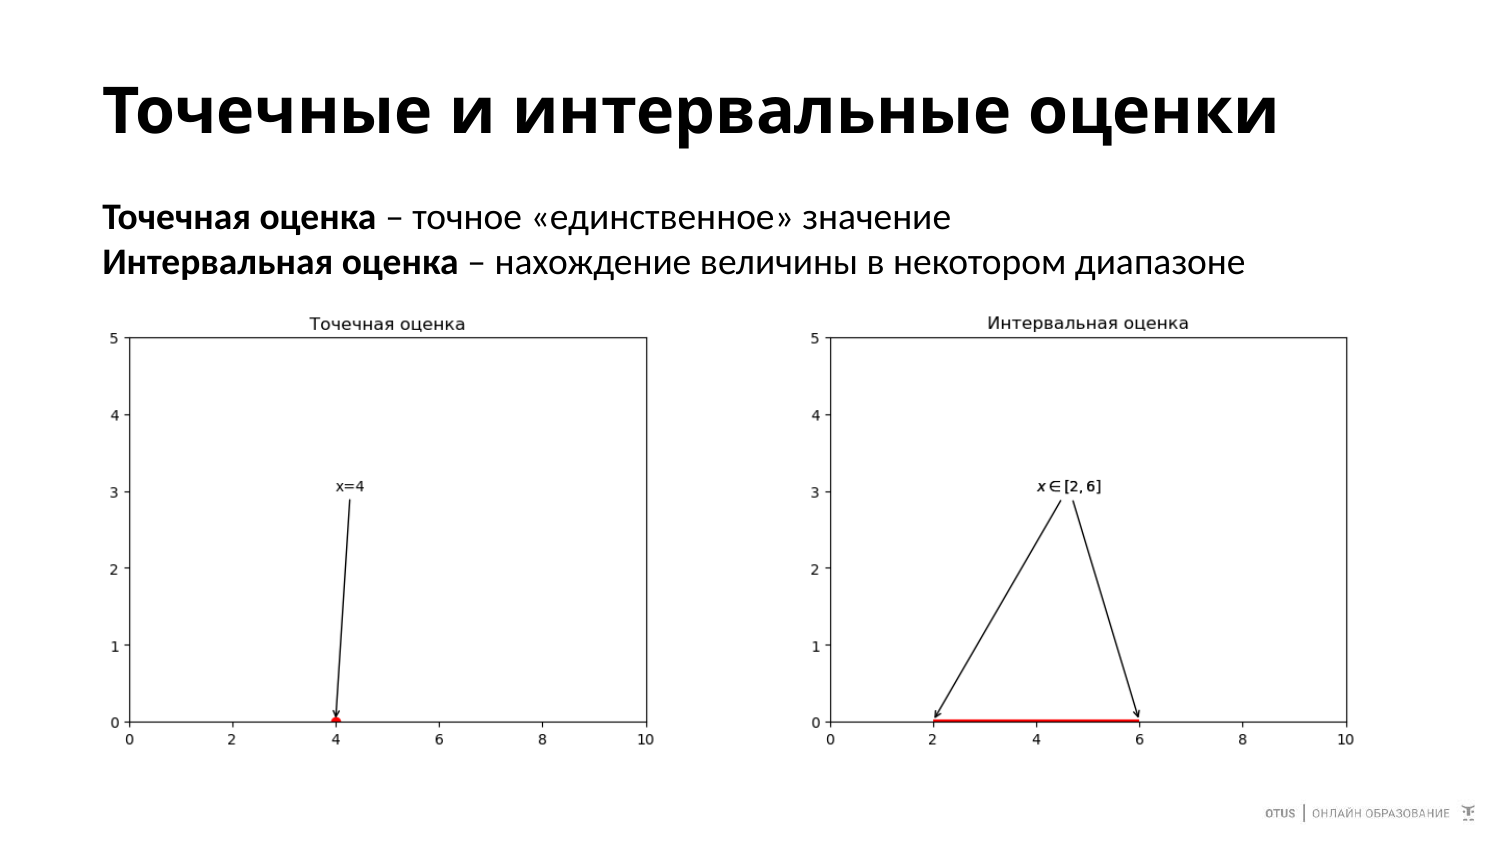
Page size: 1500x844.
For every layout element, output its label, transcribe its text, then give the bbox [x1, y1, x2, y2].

picture [99, 306, 665, 757]
text_box Точечная оценка – точное «единственное» значение Интервальная оценка – нахождение величины в некотором диапазоне [87, 184, 1480, 290]
picture [1262, 799, 1475, 825]
title Точечные и интервальные оценки [87, 54, 1480, 184]
picture [799, 306, 1365, 757]
